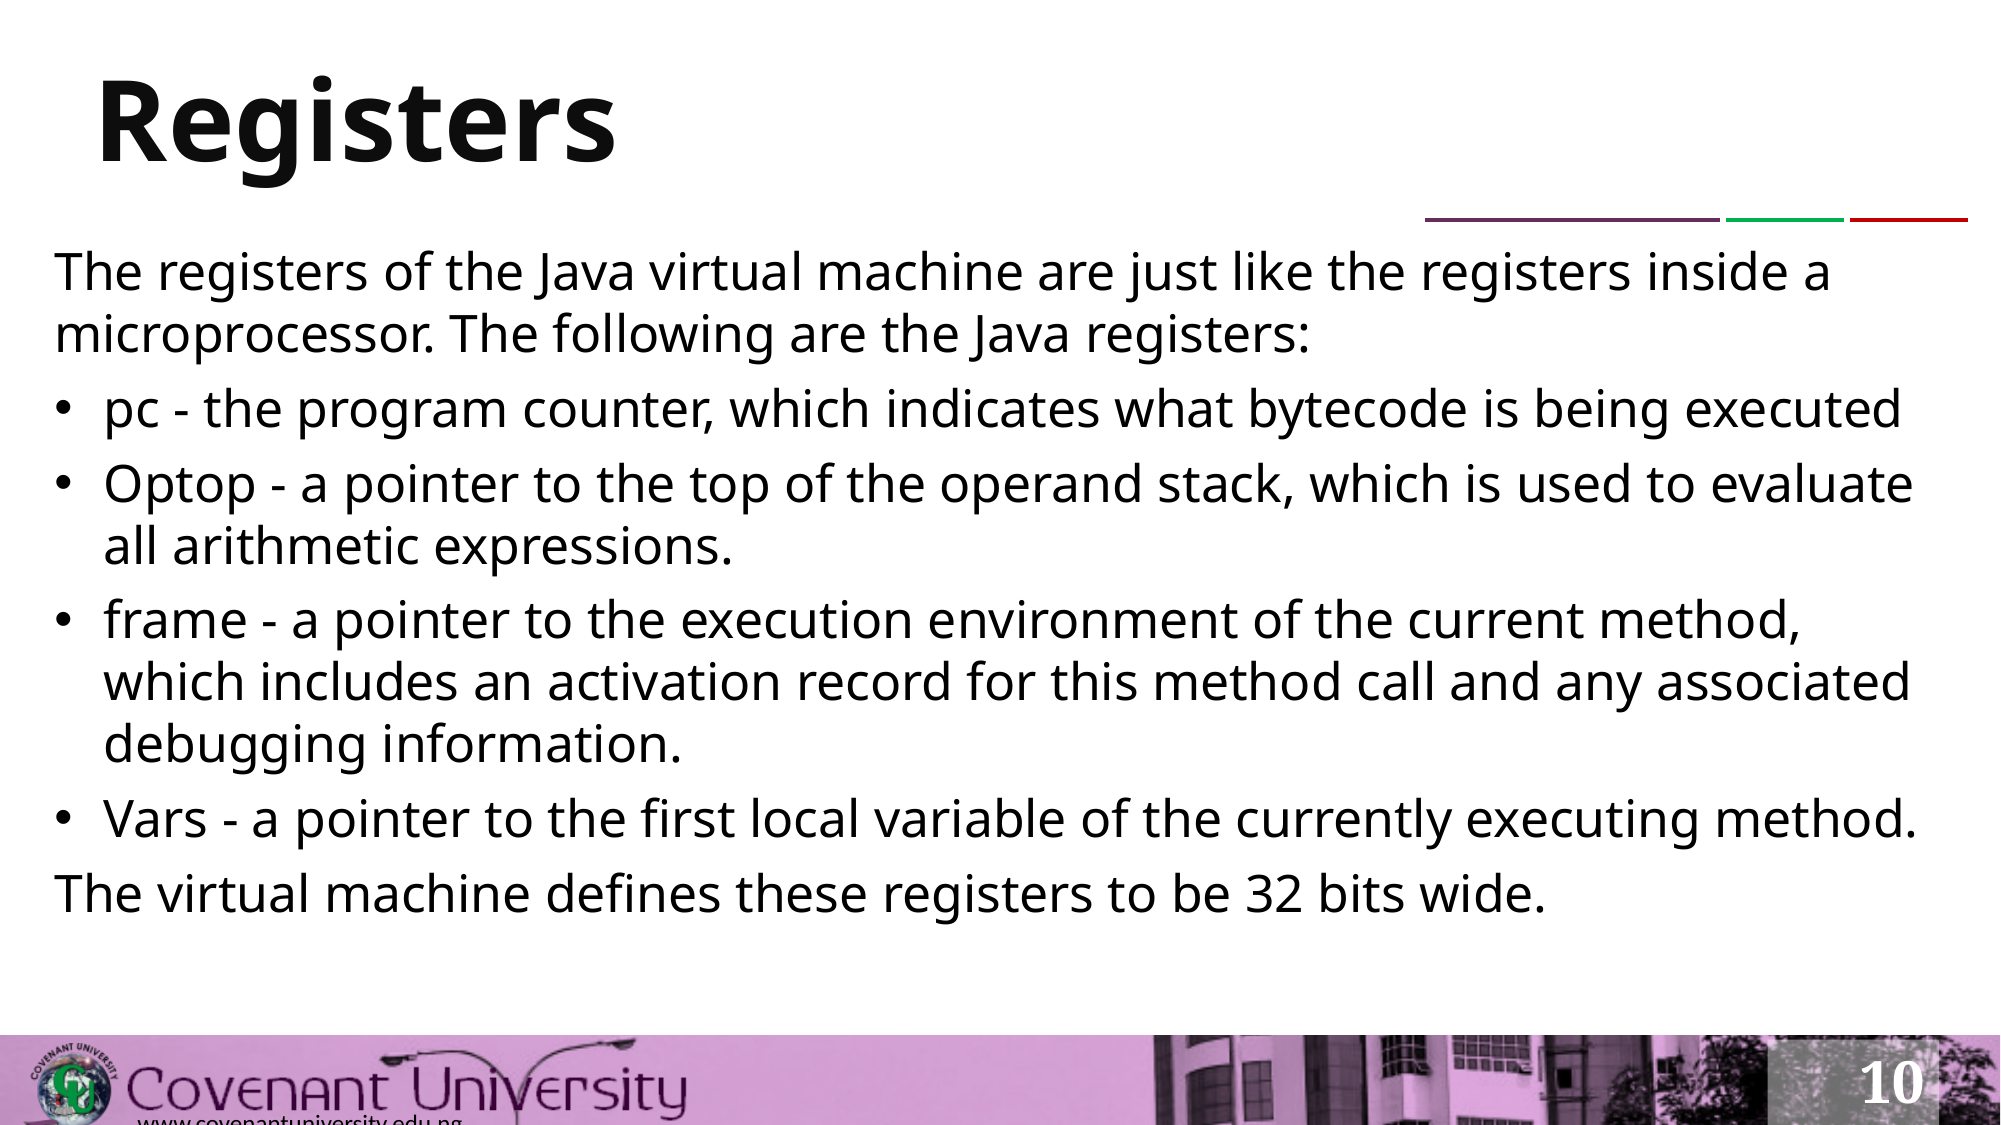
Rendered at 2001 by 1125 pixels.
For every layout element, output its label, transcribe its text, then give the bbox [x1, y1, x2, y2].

list The registers of the Java virtual machine are just like the registers inside a microprocessor. The following are the Java registers: pc - the program counter, which indicates what bytecode is being executed Optop - a pointer to the top of the operand stack, which is used to evaluate all arithmetic expressions. frame - a pointer to the execution environment of the current method, which includes an activation record for this method call and any associated debugging information. Vars - a pointer to the first local variable of the currently executing method. The virtual machine defines these registers to be 32 bits wide. [39, 231, 1961, 1024]
picture [23, 1036, 1071, 1125]
title Registers [74, 20, 2000, 213]
